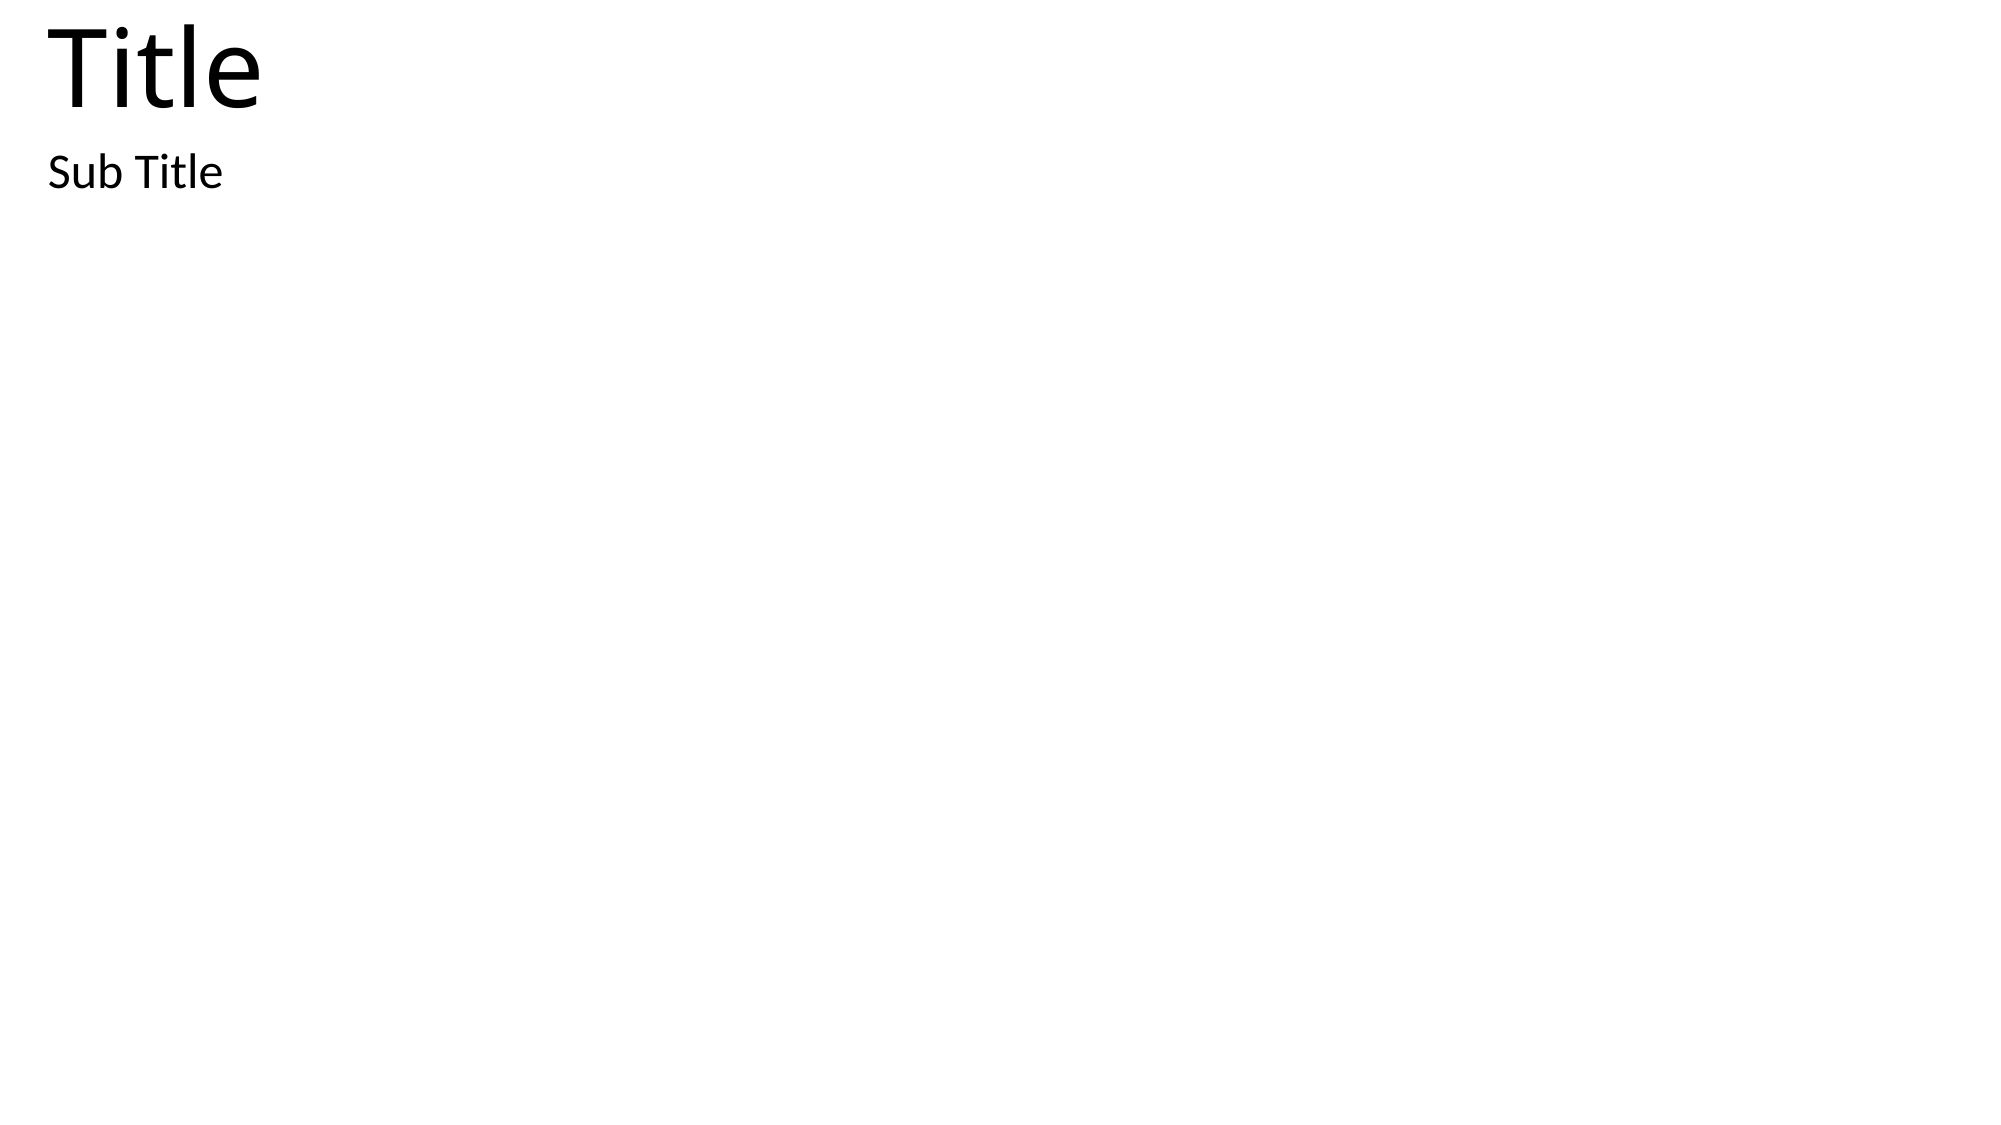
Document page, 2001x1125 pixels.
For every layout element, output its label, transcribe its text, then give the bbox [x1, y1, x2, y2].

subtitle Sub Title [32, 138, 1533, 237]
title Title [32, 4, 1533, 138]
